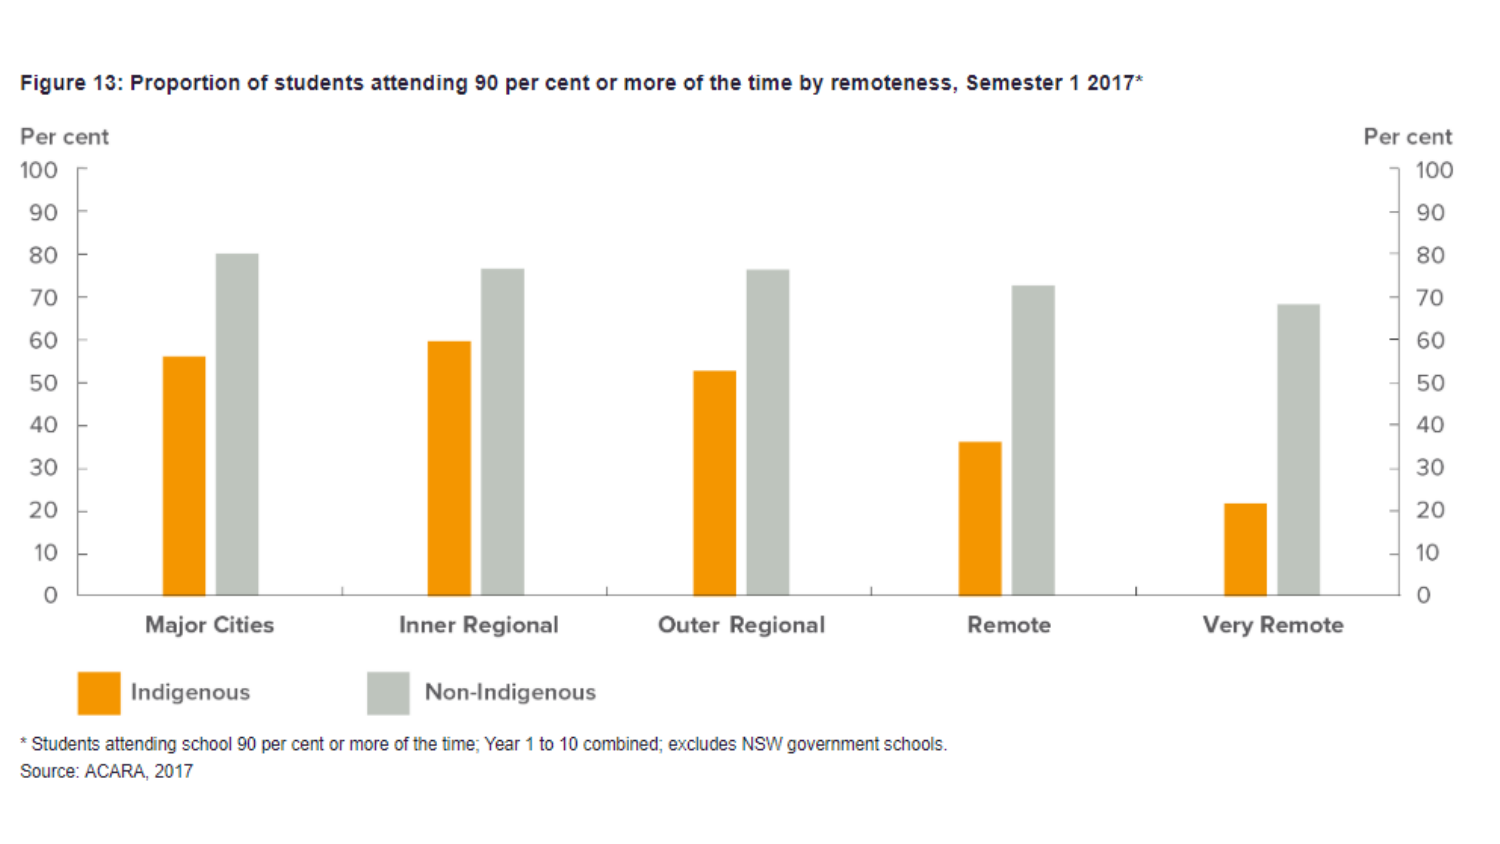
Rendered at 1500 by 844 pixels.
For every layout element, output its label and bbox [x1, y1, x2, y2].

picture [0, 57, 1500, 787]
